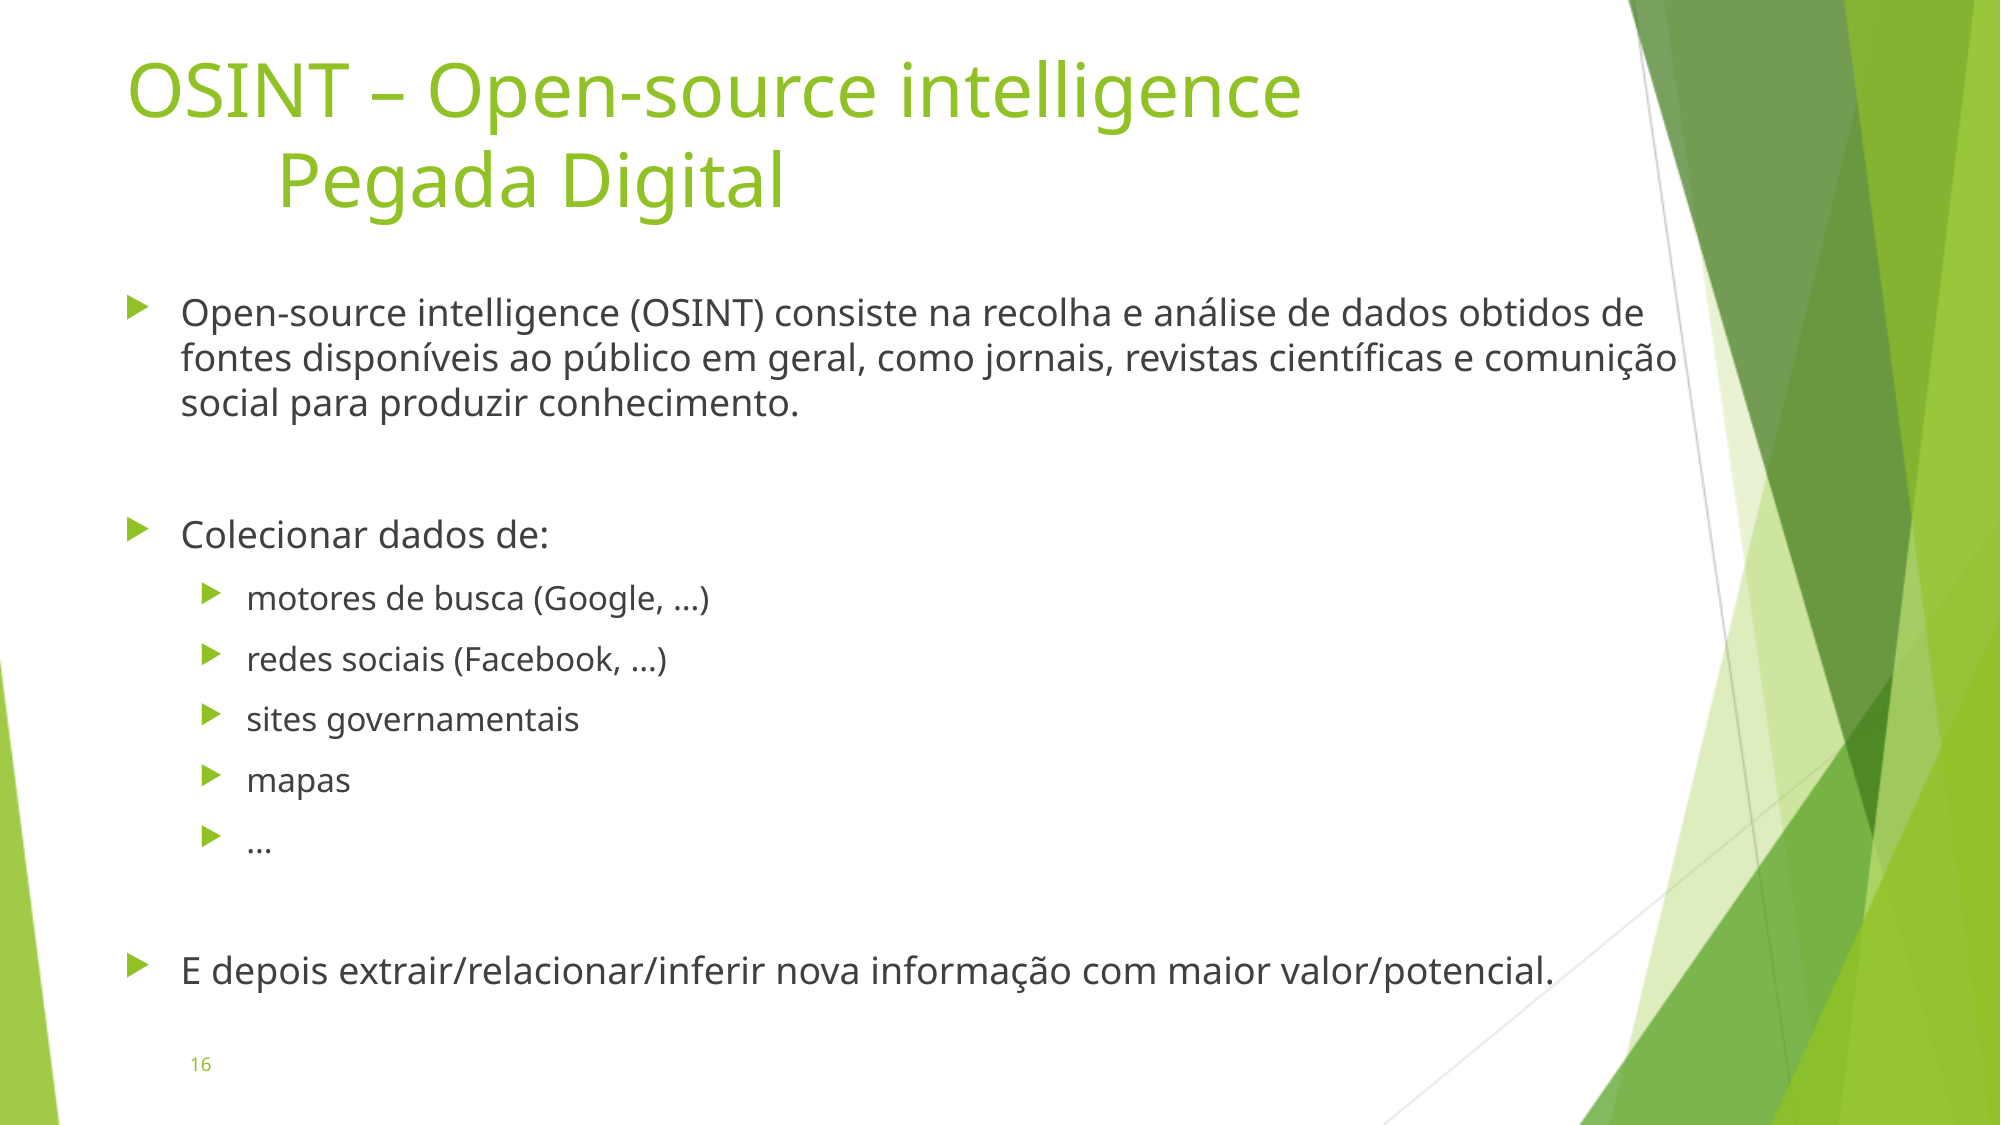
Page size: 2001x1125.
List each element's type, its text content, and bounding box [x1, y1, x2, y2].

picture [1351, 0, 2000, 1125]
list Open-source intelligence (OSINT) consiste na recolha e análise de dados obtidos de fontes disponíveis ao público em geral, como jornais, revistas científicas e comunição social para produzir conhecimento. Colecionar dados de: motores de busca (Google, …) redes sociais (Facebook, …) sites governamentais mapas … E depois extrair/relacionar/inferir nova informação com maior valor/potencial. [109, 281, 1779, 1036]
picture [0, 0, 110, 1125]
text_box 16 [114, 1035, 227, 1095]
title OSINT – Open-source intelligence Pegada Digital [111, 34, 1779, 252]
